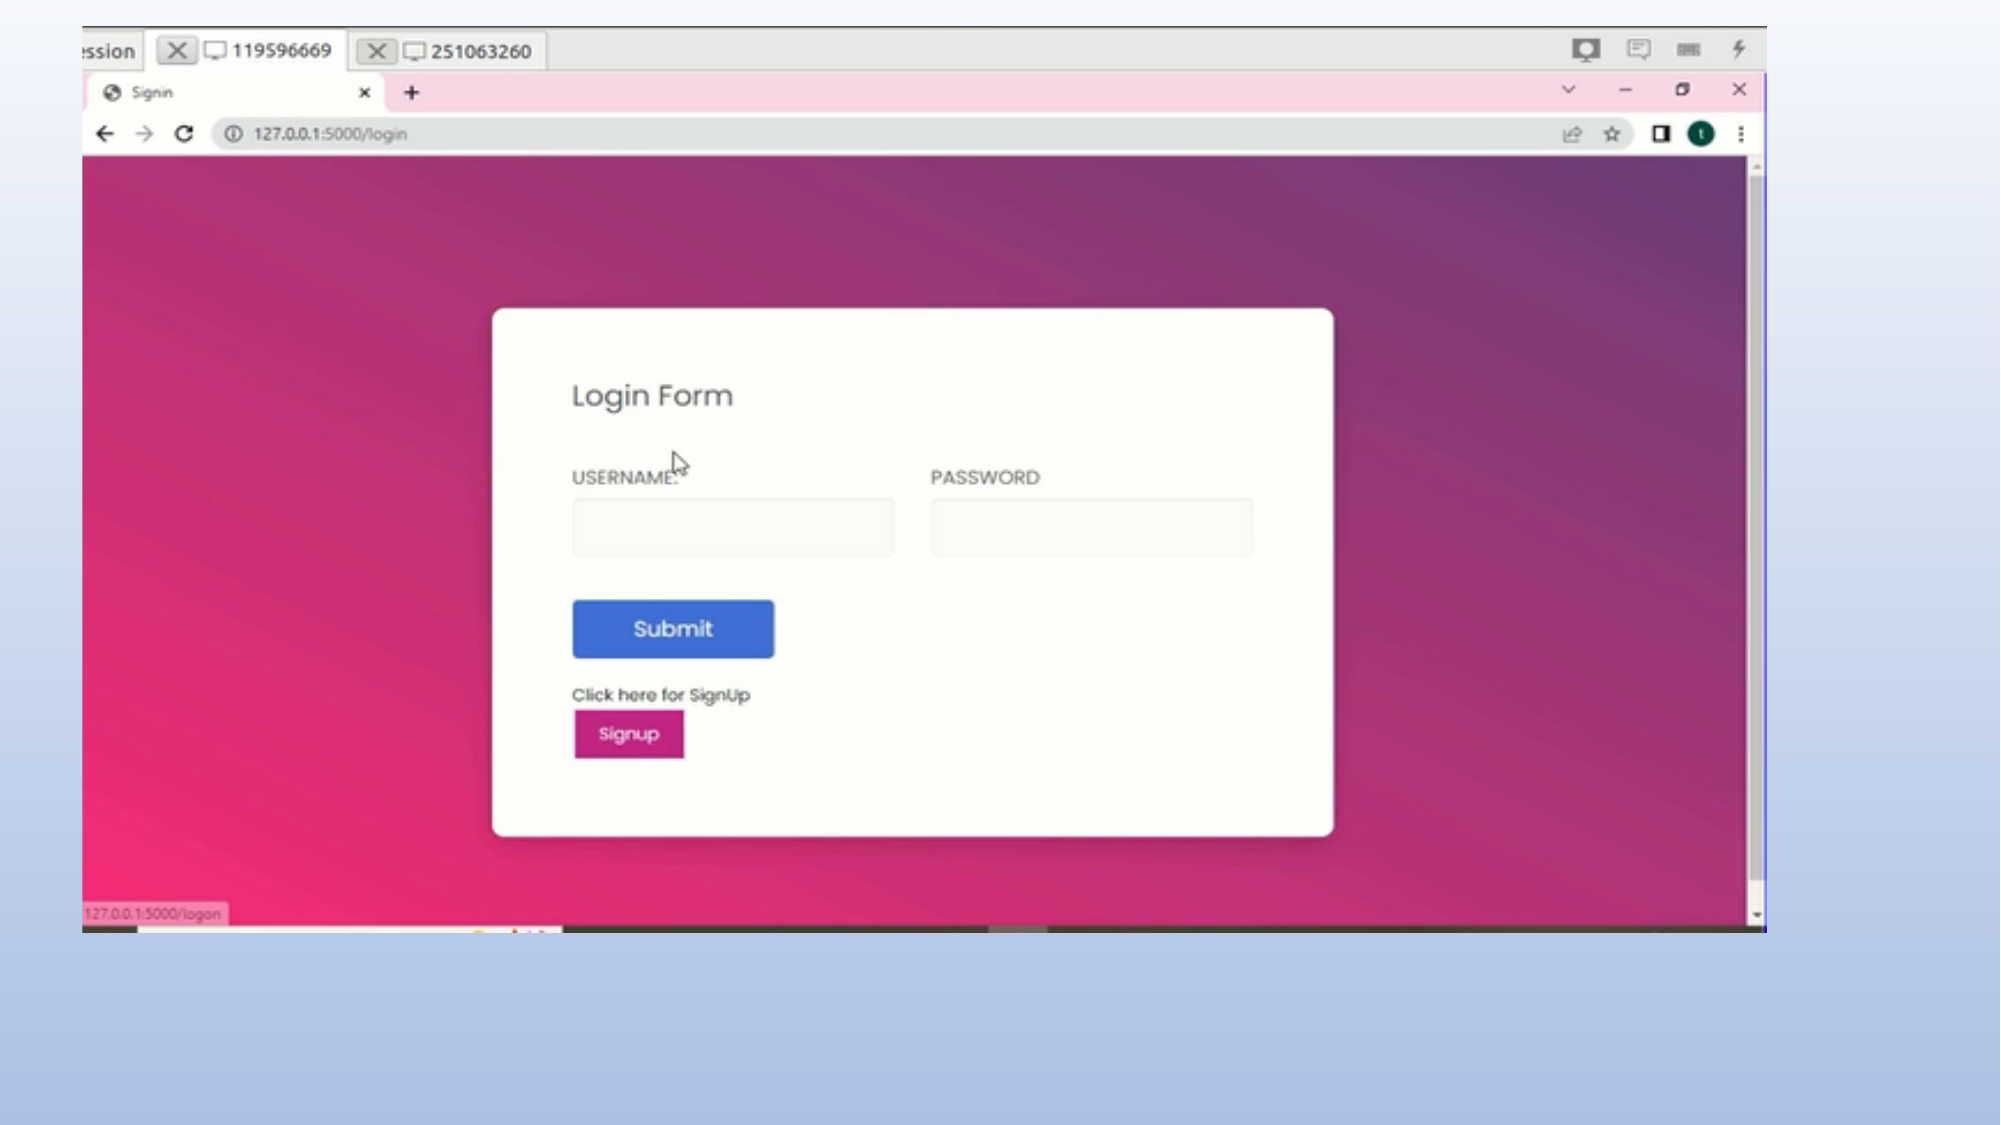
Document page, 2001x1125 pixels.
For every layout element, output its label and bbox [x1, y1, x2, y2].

picture [82, 26, 1774, 934]
